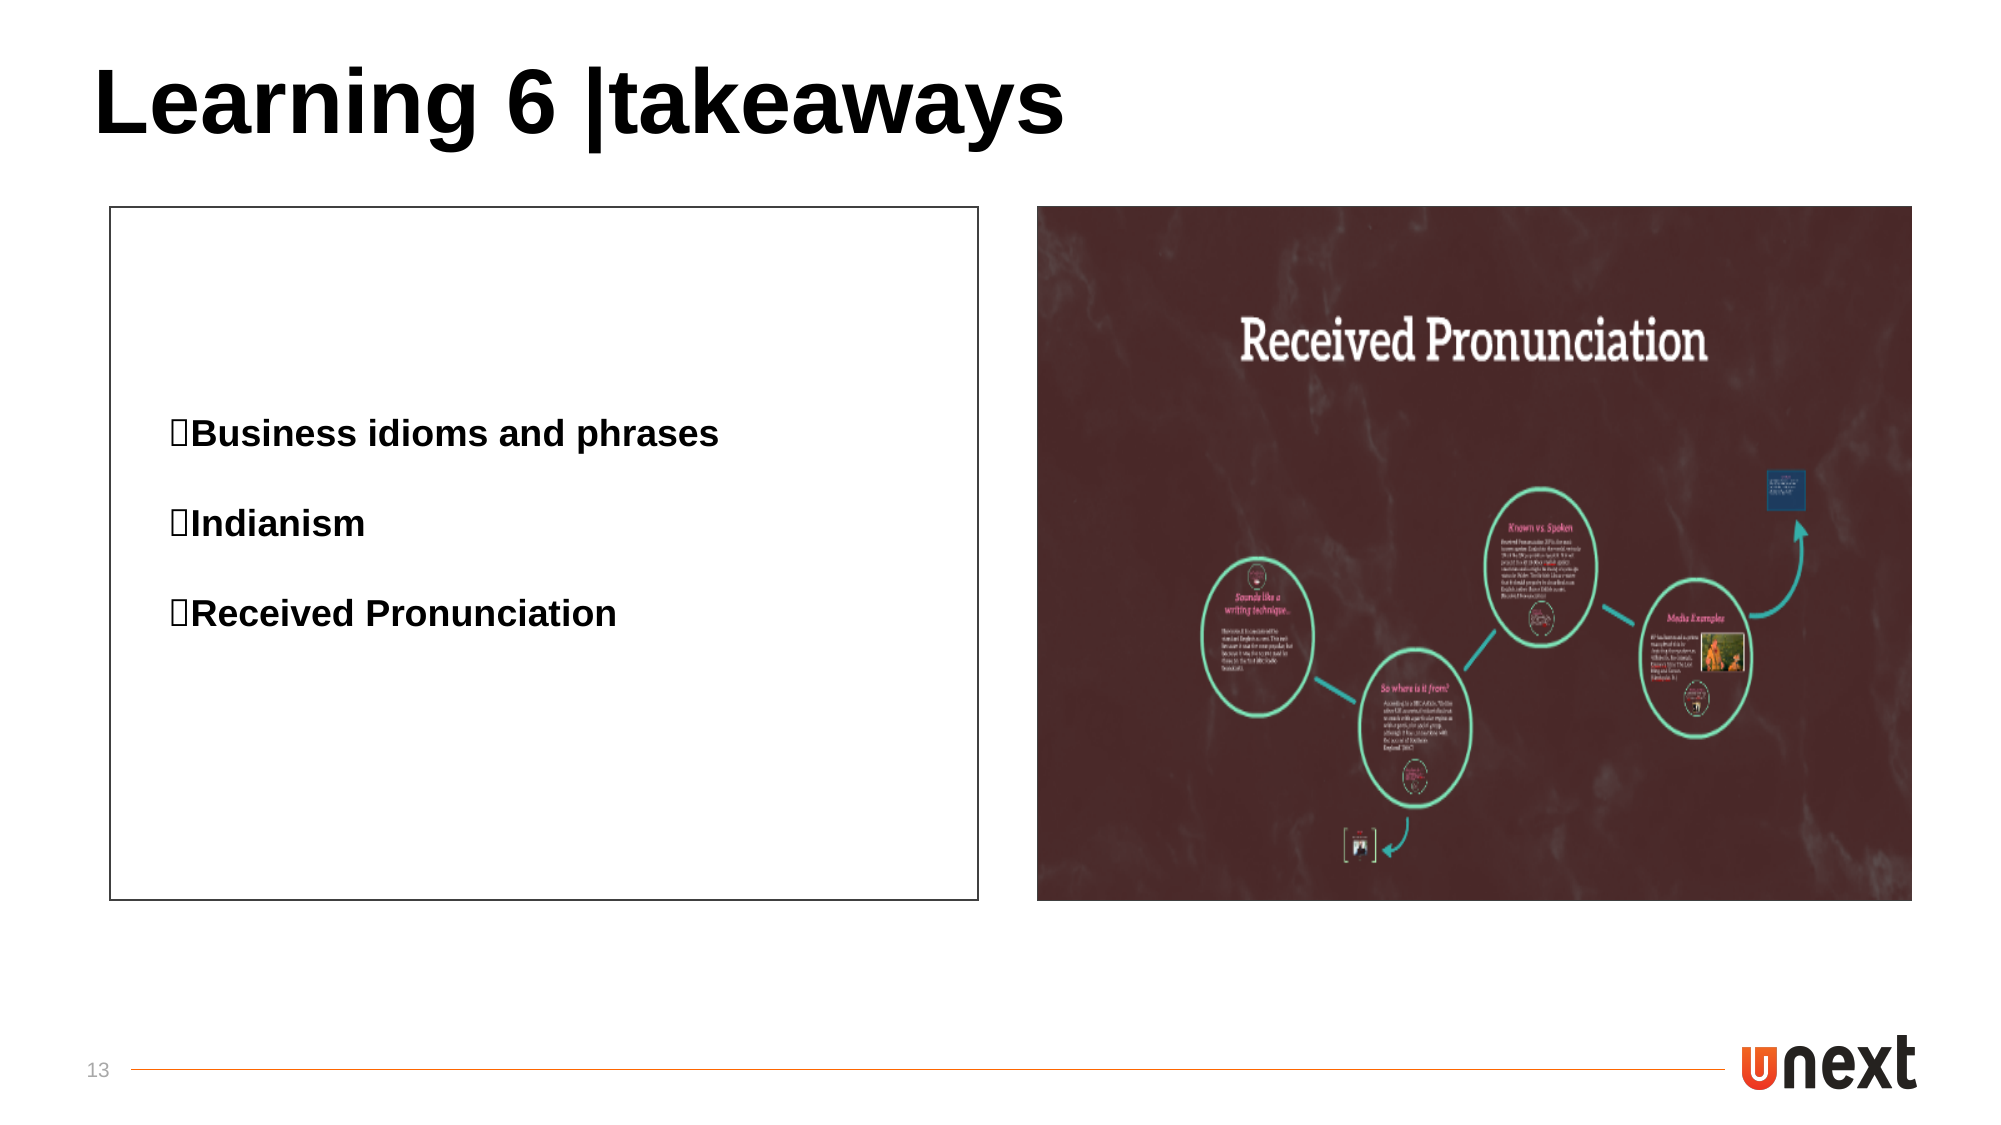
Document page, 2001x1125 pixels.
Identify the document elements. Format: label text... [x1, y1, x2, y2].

picture [1742, 1035, 1917, 1090]
text_box [109, 206, 979, 901]
slide_number 13 [48, 1047, 110, 1091]
title Learning 6 |takeaways [79, 47, 1927, 164]
picture [1038, 207, 1912, 900]
text_box Business idioms and phrases Indianism Received Pronunciation [153, 176, 910, 642]
